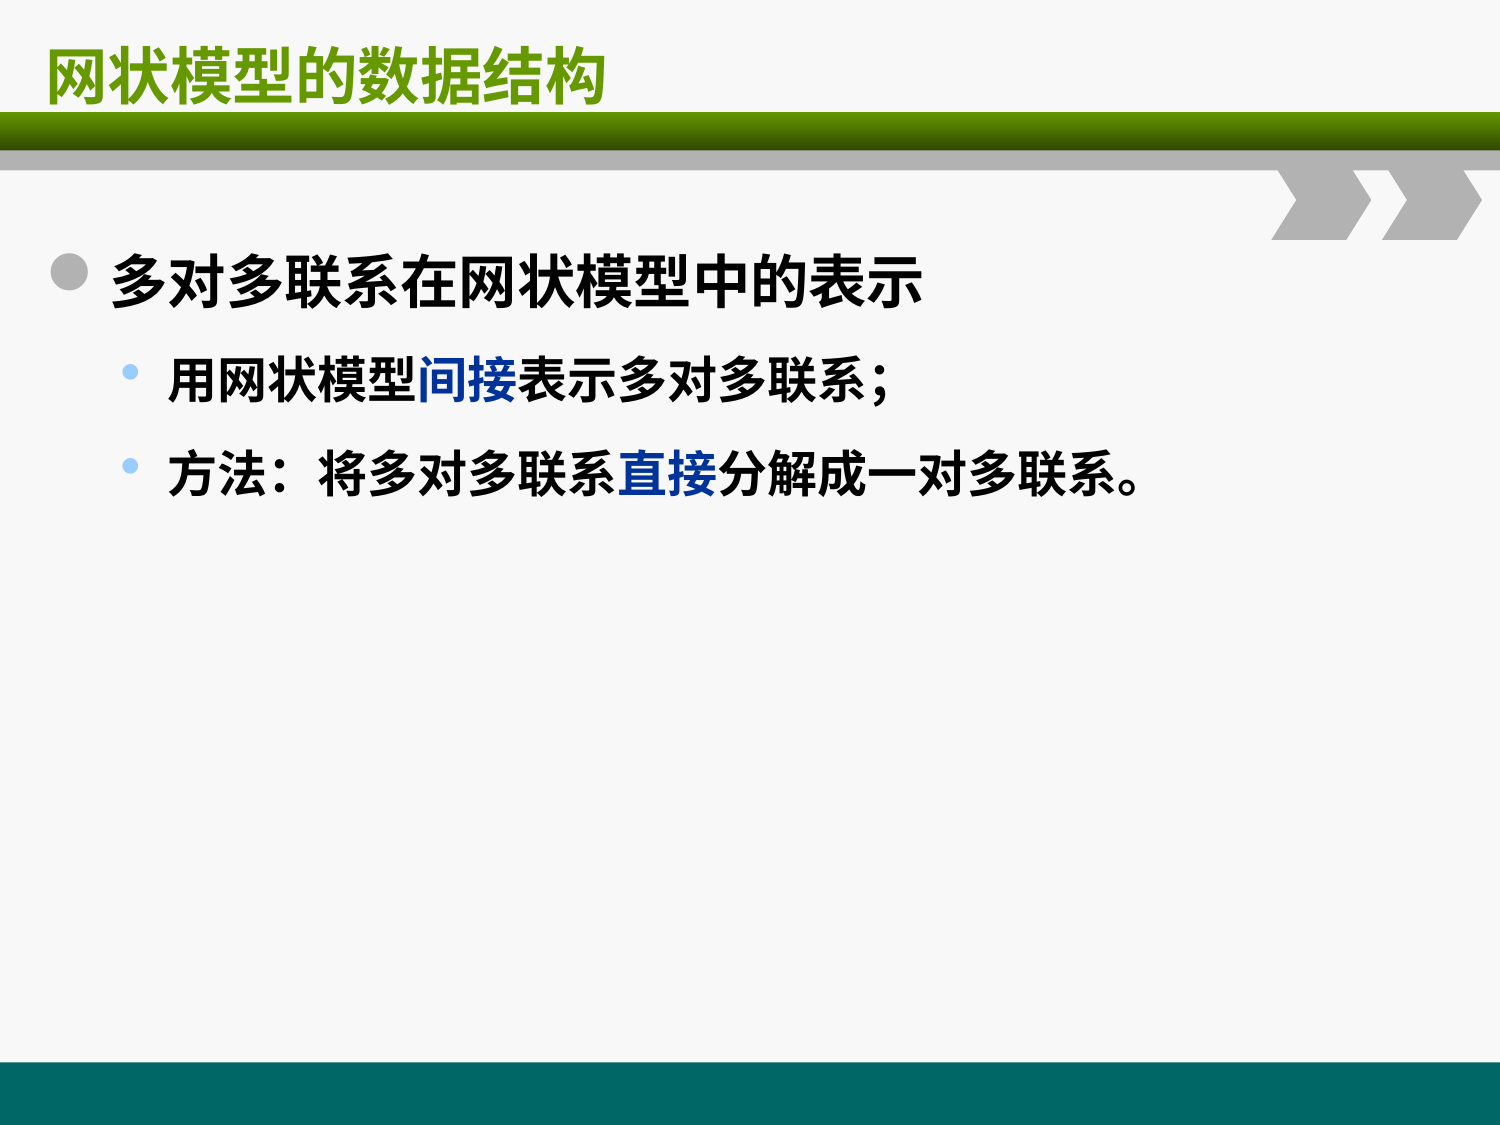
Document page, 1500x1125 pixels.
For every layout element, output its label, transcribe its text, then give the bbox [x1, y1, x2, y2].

list 多对多联系在网状模型中的表示 用网状模型间接表示多对多联系； 方法：将多对多联系直接分解成一对多联系。 [30, 237, 1412, 1050]
title 网状模型的数据结构 [30, 24, 1463, 125]
